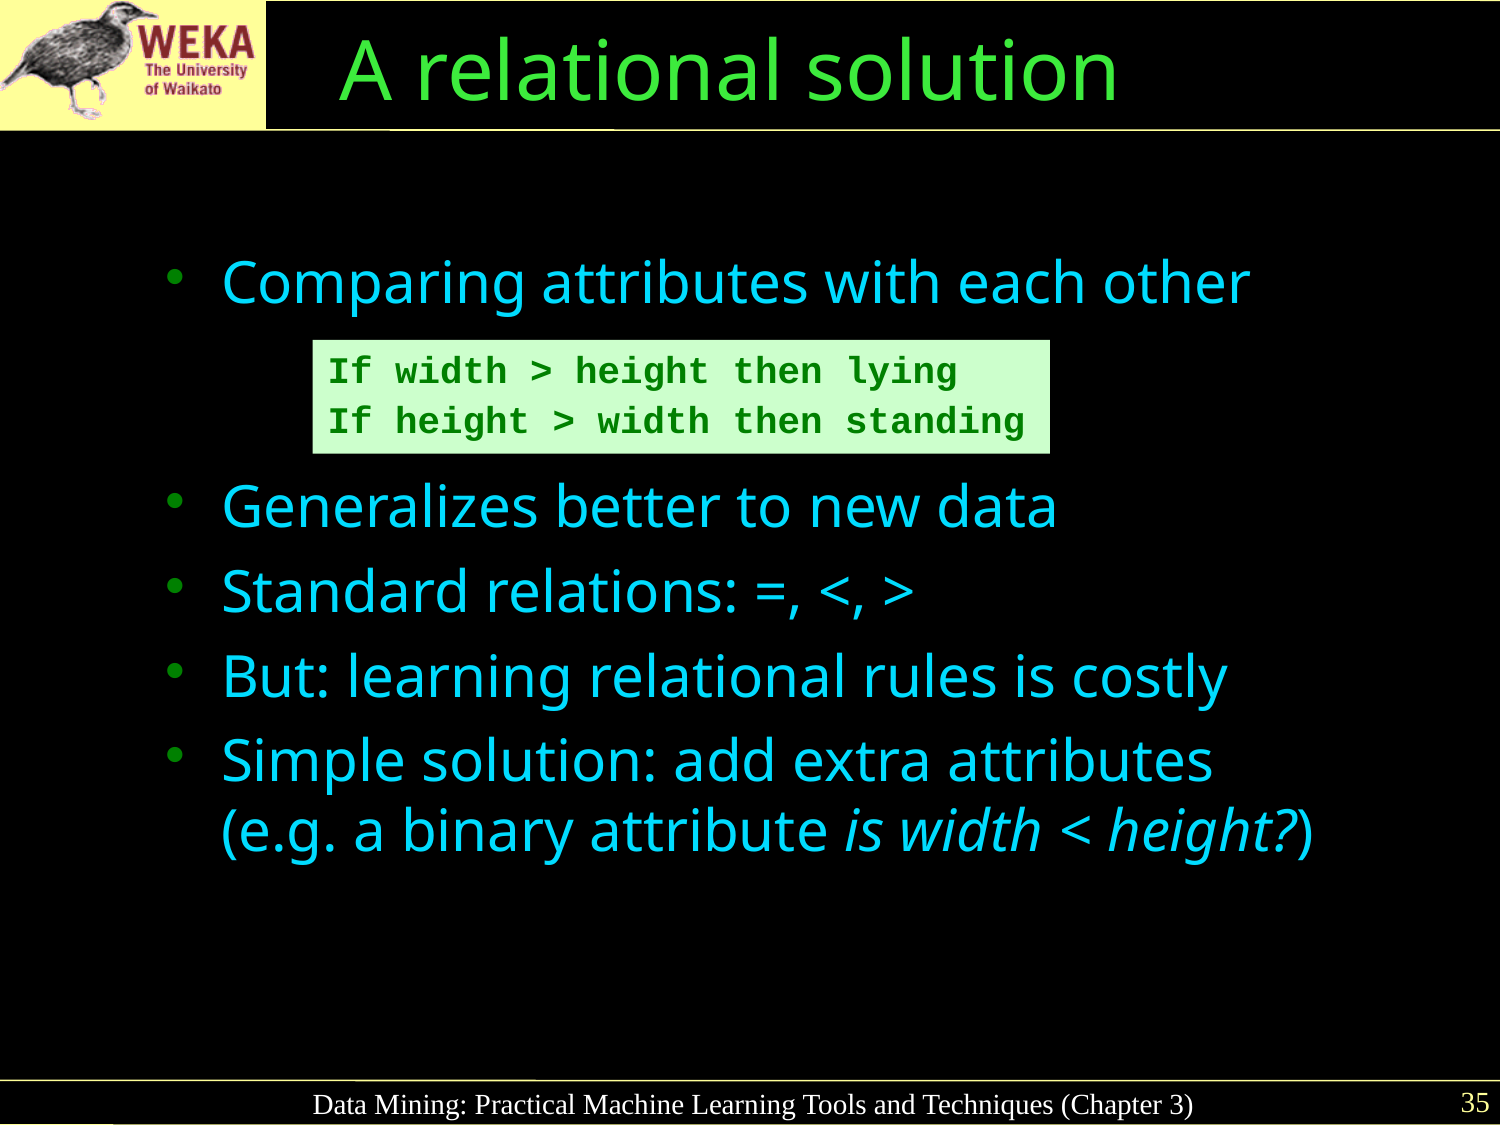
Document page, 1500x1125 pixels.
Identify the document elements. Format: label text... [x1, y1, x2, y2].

title A relational solution [324, 0, 1500, 148]
slide_number 35 [1305, 1085, 1491, 1125]
picture [0, 1, 266, 129]
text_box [312, 339, 1051, 454]
footer Data Mining: Practical Machine Learning Tools and Techniques (Chapter 3) [235, 1085, 1270, 1125]
text_box Comparing attributes with each other Generalizes better to new data Standard relations: =, <, > But: learning relational rules is costly Simple solution: add extra attributes (e.g. a binary attribute is width < height?) [150, 237, 1388, 950]
